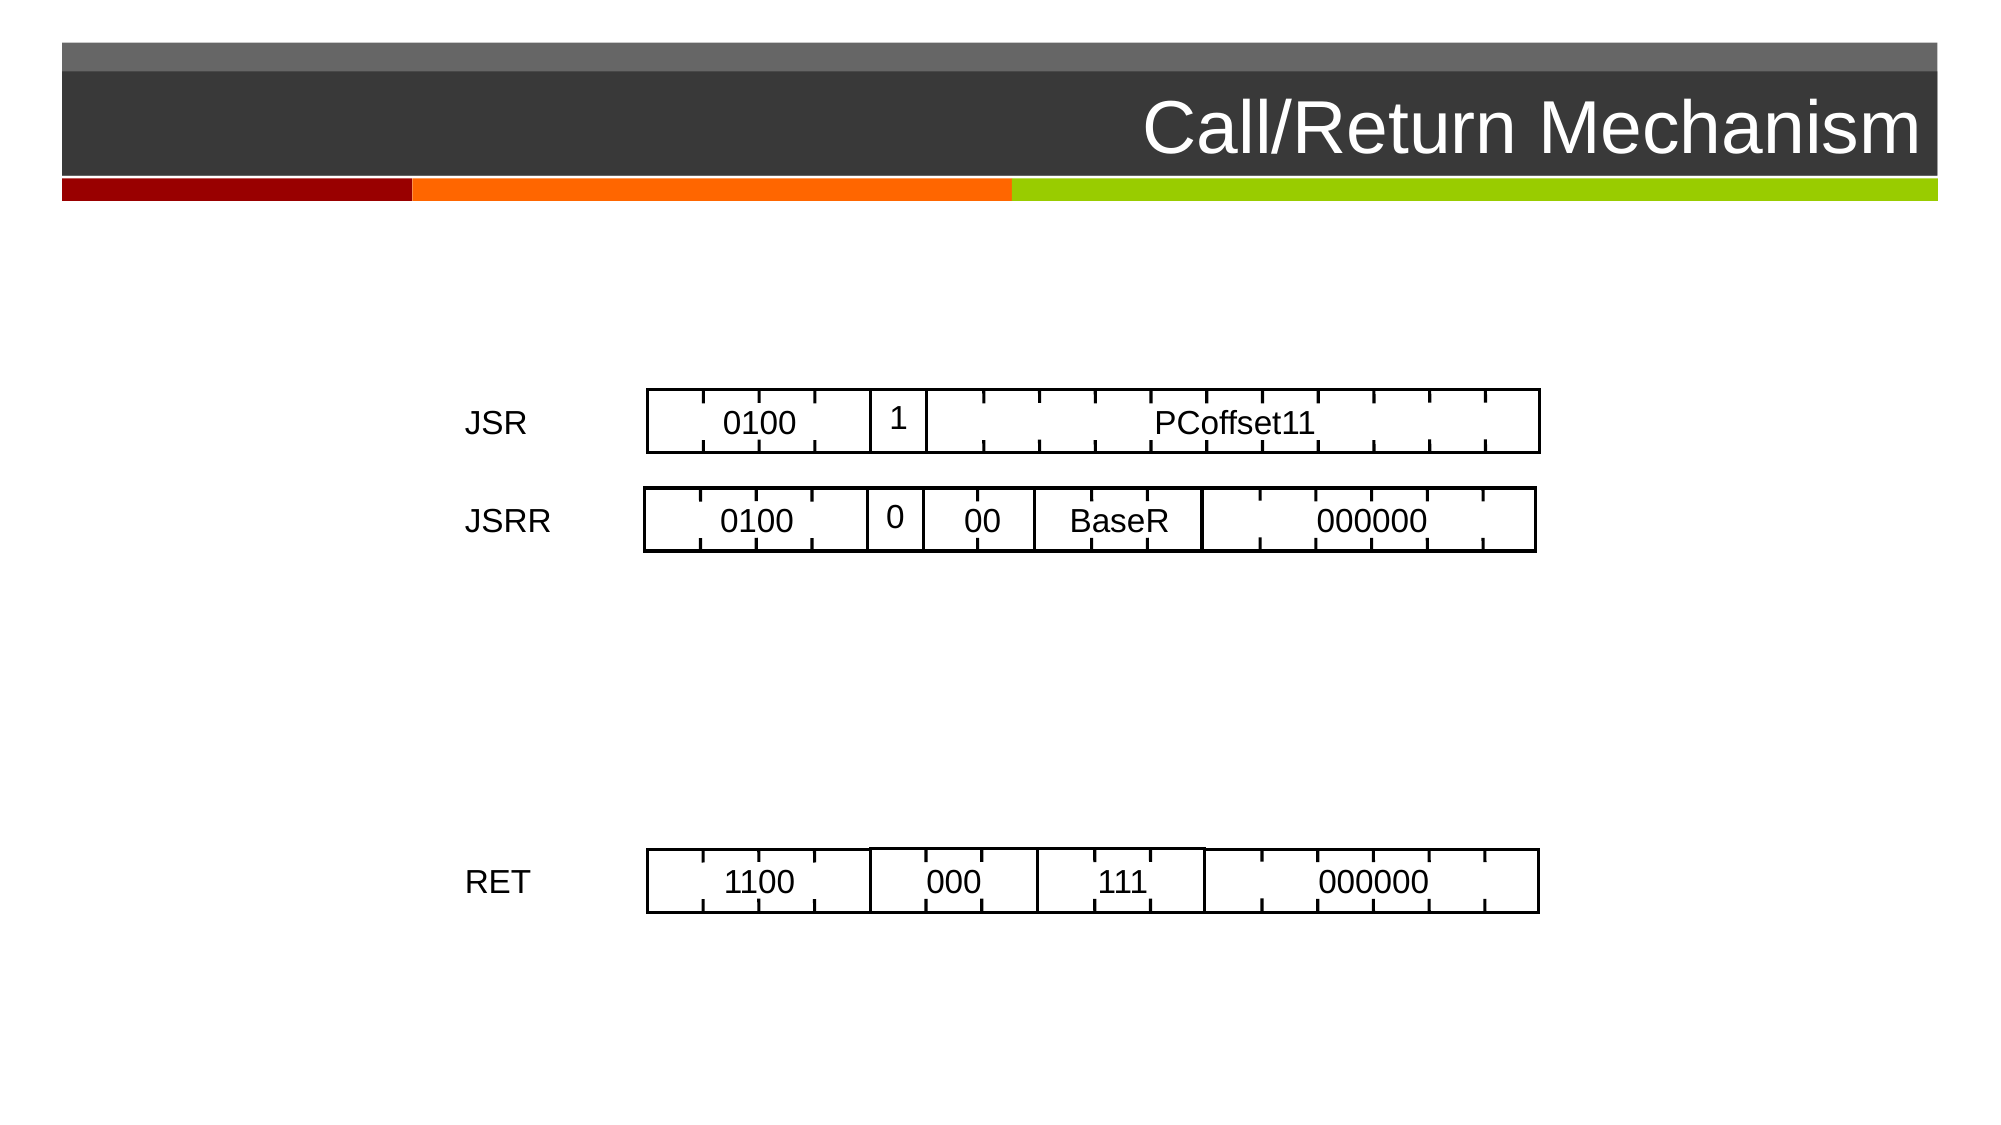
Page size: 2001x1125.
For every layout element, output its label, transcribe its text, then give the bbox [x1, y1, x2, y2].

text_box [449, 388, 1540, 454]
title Call/Return Mechanism [62, 71, 1938, 176]
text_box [449, 486, 1537, 553]
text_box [449, 847, 1540, 913]
